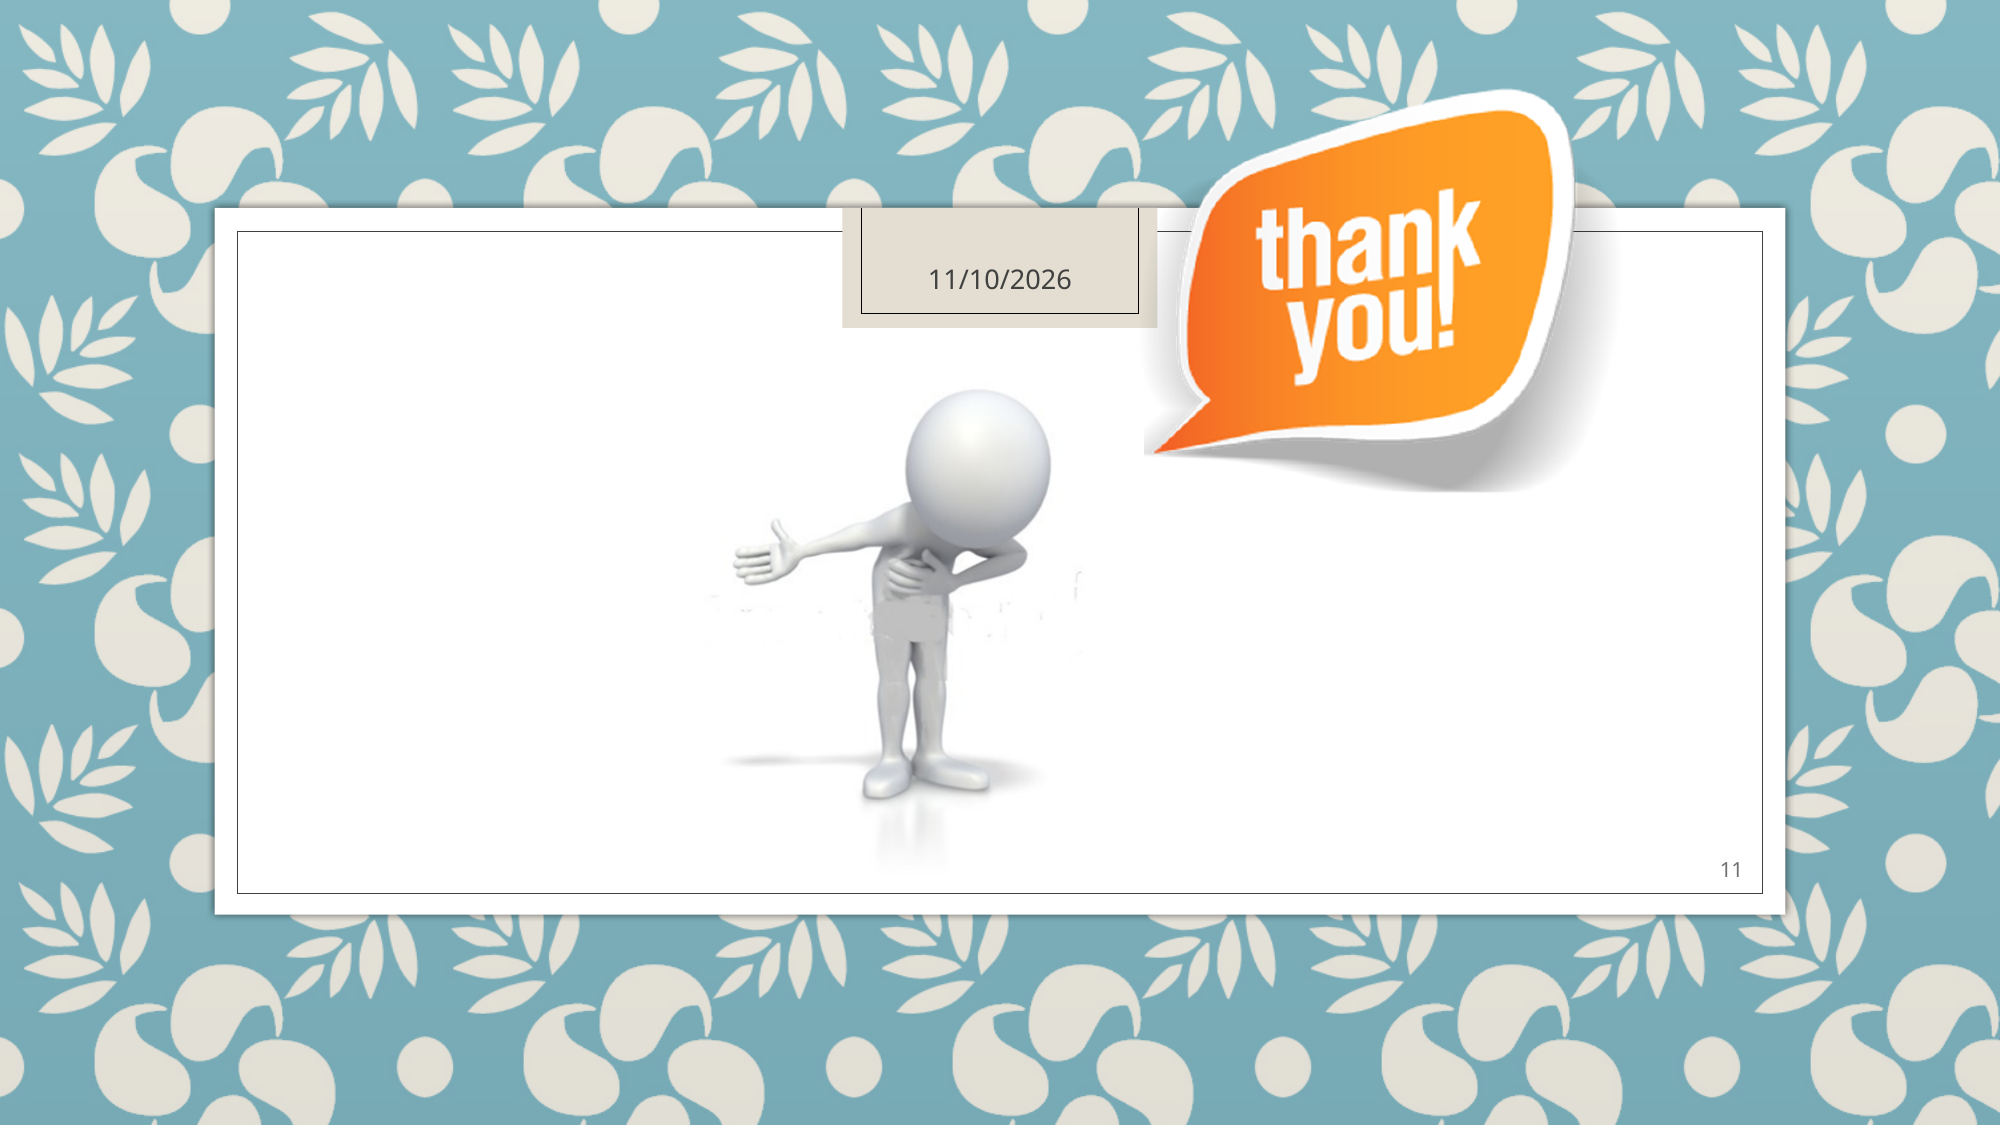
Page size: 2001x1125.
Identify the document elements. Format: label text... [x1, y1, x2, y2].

picture [643, 73, 1622, 879]
slide_number 11 [1411, 855, 1759, 893]
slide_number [872, 220, 1115, 307]
